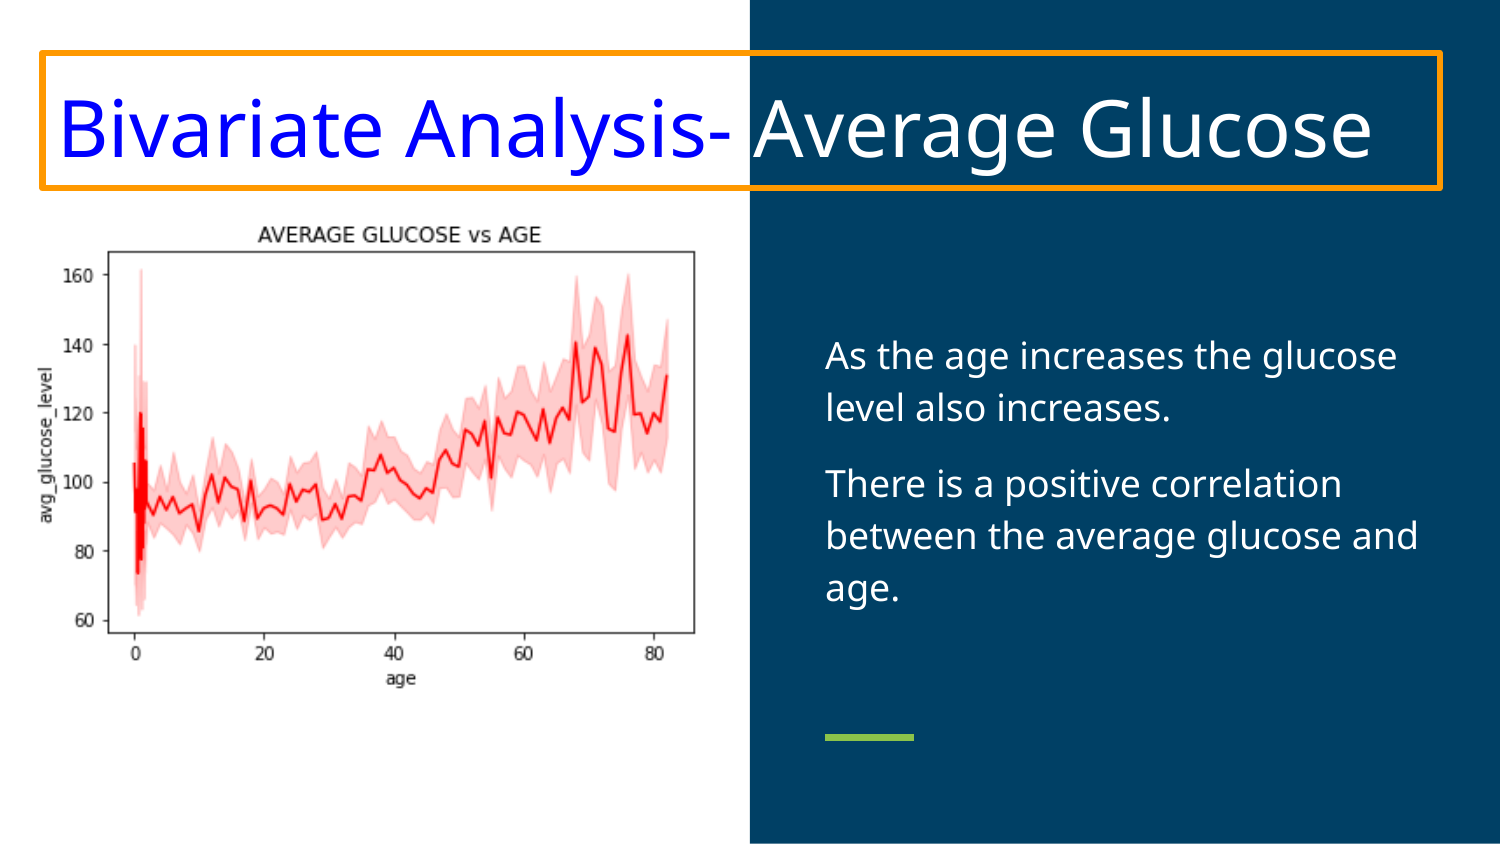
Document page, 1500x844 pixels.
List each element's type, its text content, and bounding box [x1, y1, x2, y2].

title Bivariate Analysis- Average Glucose [42, 52, 1440, 189]
list As the age increases the glucose level also increases. There is a positive correlation between the average glucose and age. [810, 310, 1440, 676]
picture [24, 213, 707, 699]
